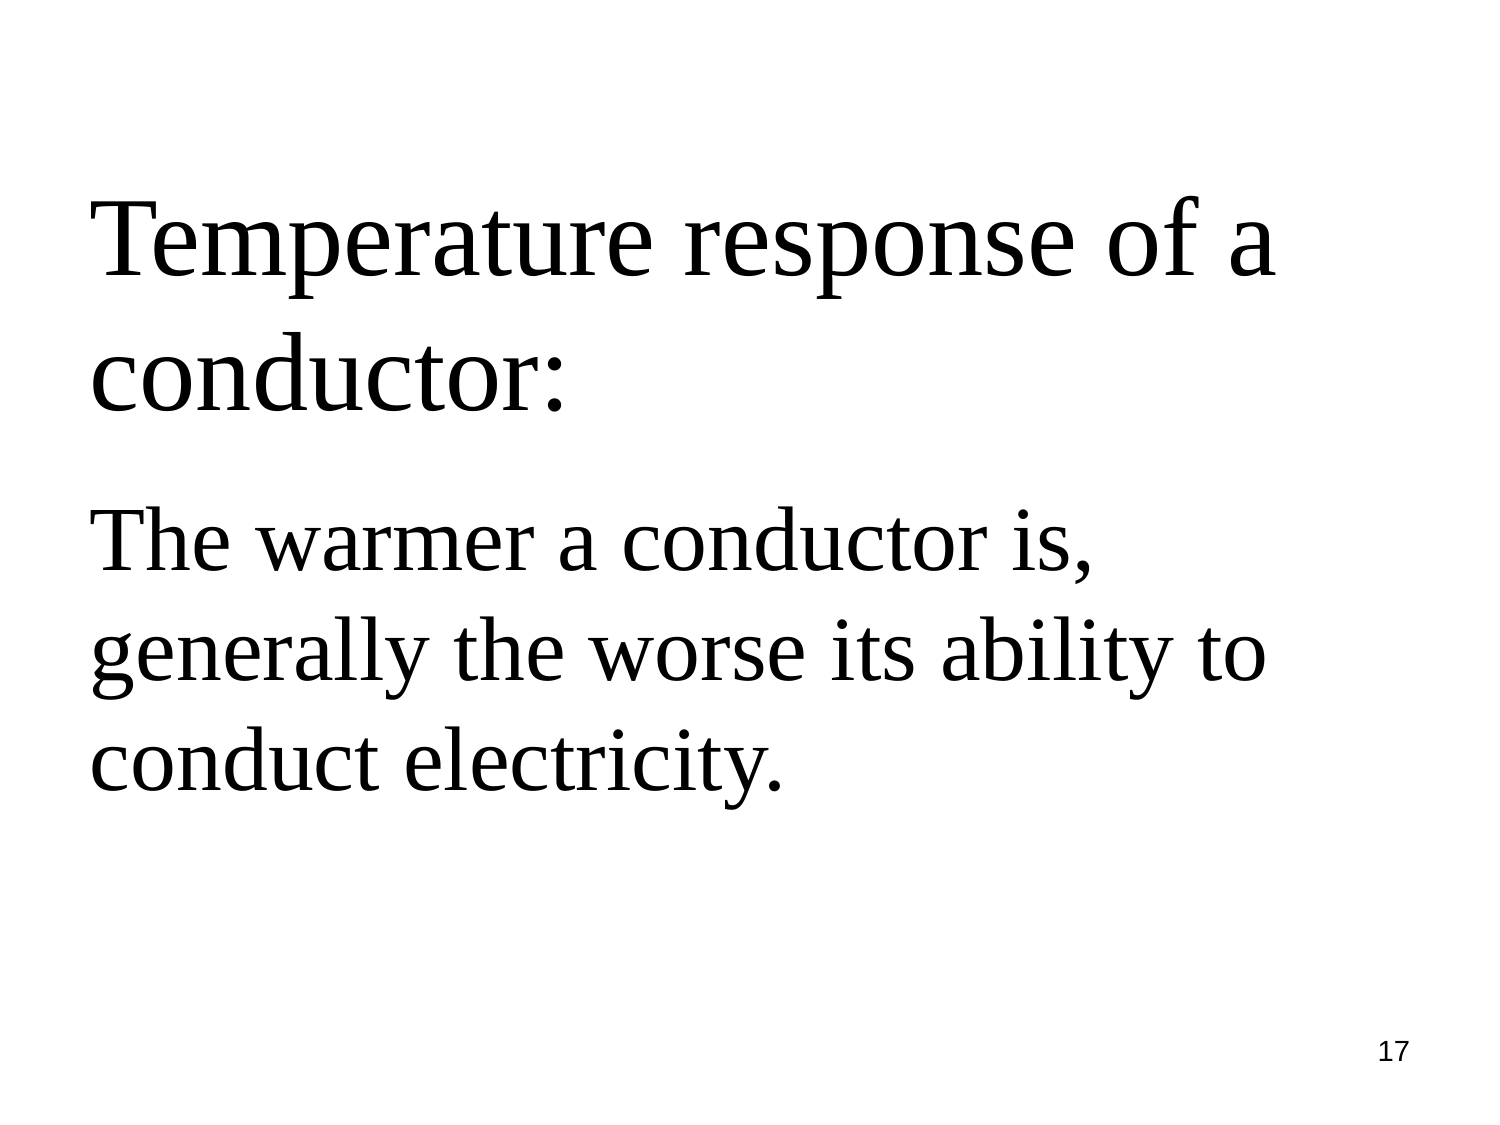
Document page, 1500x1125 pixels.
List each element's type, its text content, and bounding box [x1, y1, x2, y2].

text_box Temperature response of a conductor: The warmer a conductor is, generally the worse its ability to conduct electricity. [75, 155, 1400, 816]
text_box 17 [1074, 1024, 1425, 1103]
